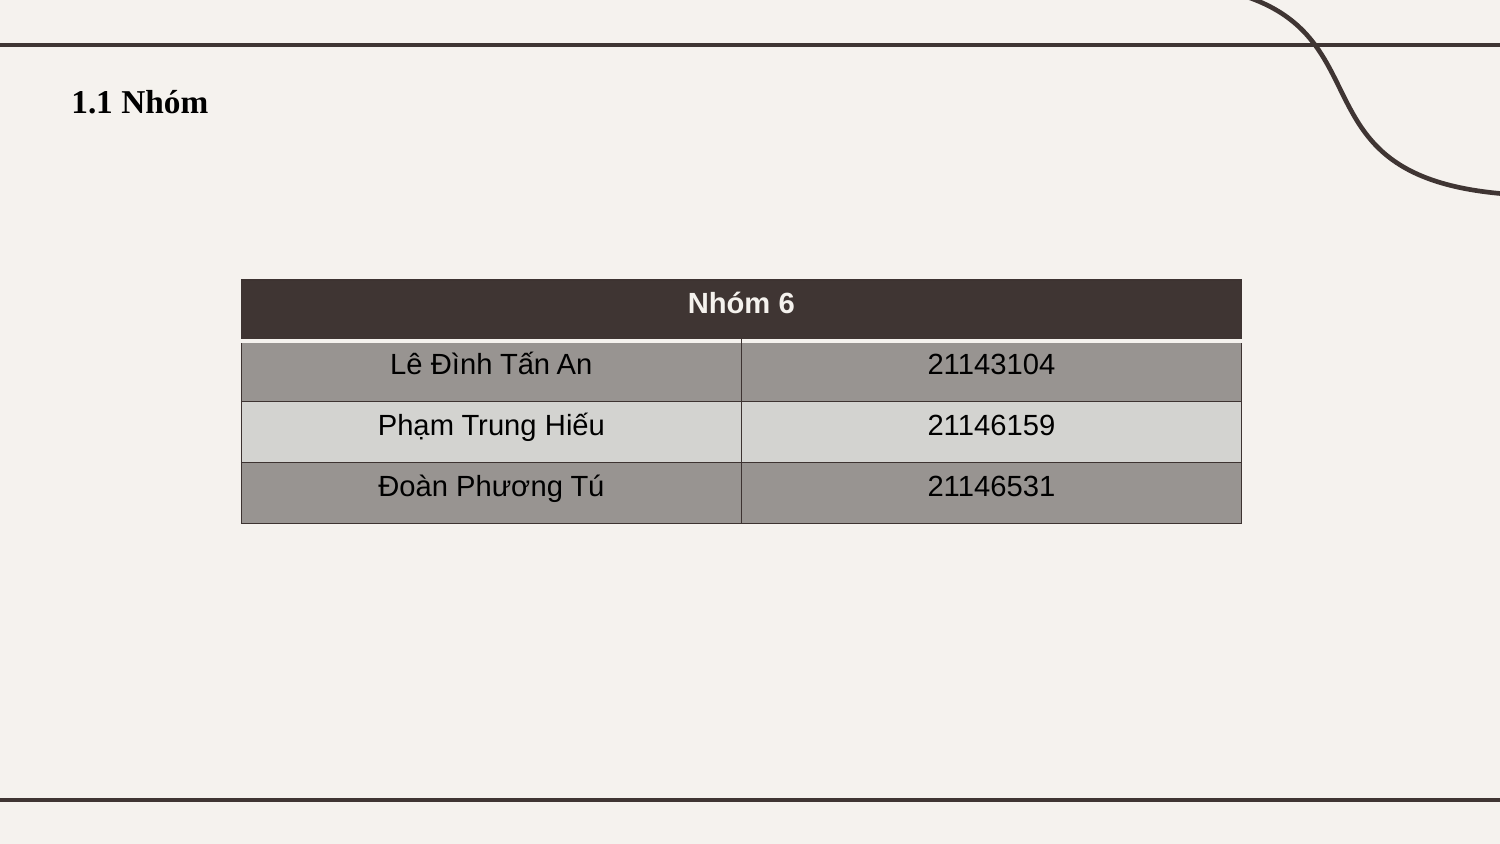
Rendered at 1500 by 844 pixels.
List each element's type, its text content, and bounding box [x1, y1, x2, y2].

table_cell Phạm Trung Hiếu [242, 402, 741, 462]
table_cell 21146159 [742, 402, 1241, 462]
table_header Nhóm 6 [242, 281, 1241, 339]
title 1.1 Nhóm [56, 65, 474, 123]
table_cell Lê Đình Tấn An [242, 343, 741, 401]
table_cell 21143104 [742, 343, 1241, 401]
table_cell 21146531 [742, 463, 1241, 523]
table_cell Đoàn Phương Tú [242, 463, 741, 523]
